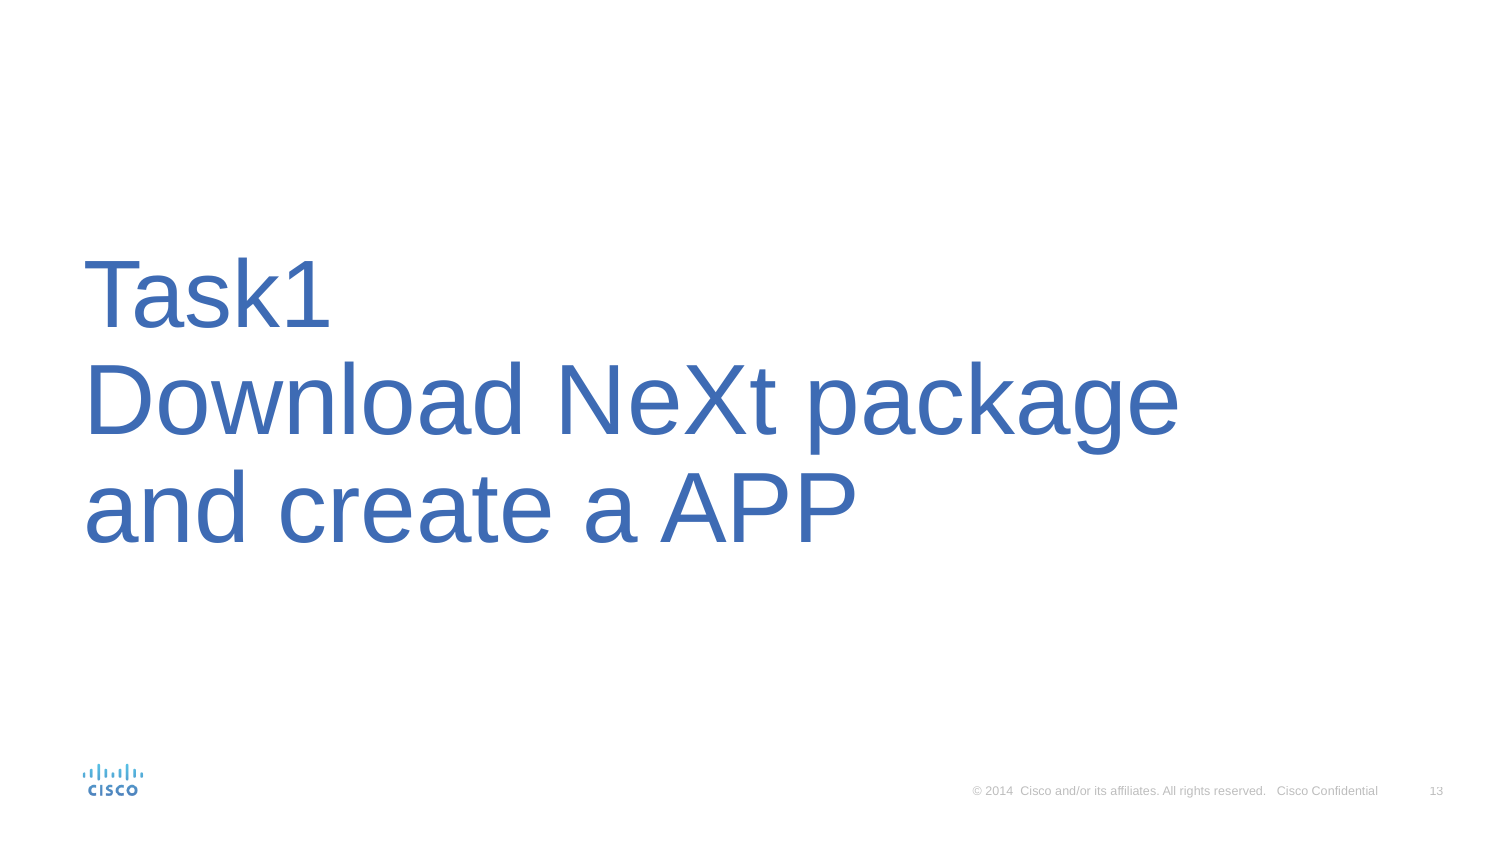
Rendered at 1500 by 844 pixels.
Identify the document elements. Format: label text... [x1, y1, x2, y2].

picture [77, 758, 149, 803]
title Task1 Download NeXt package and create a APP [68, 150, 1315, 572]
